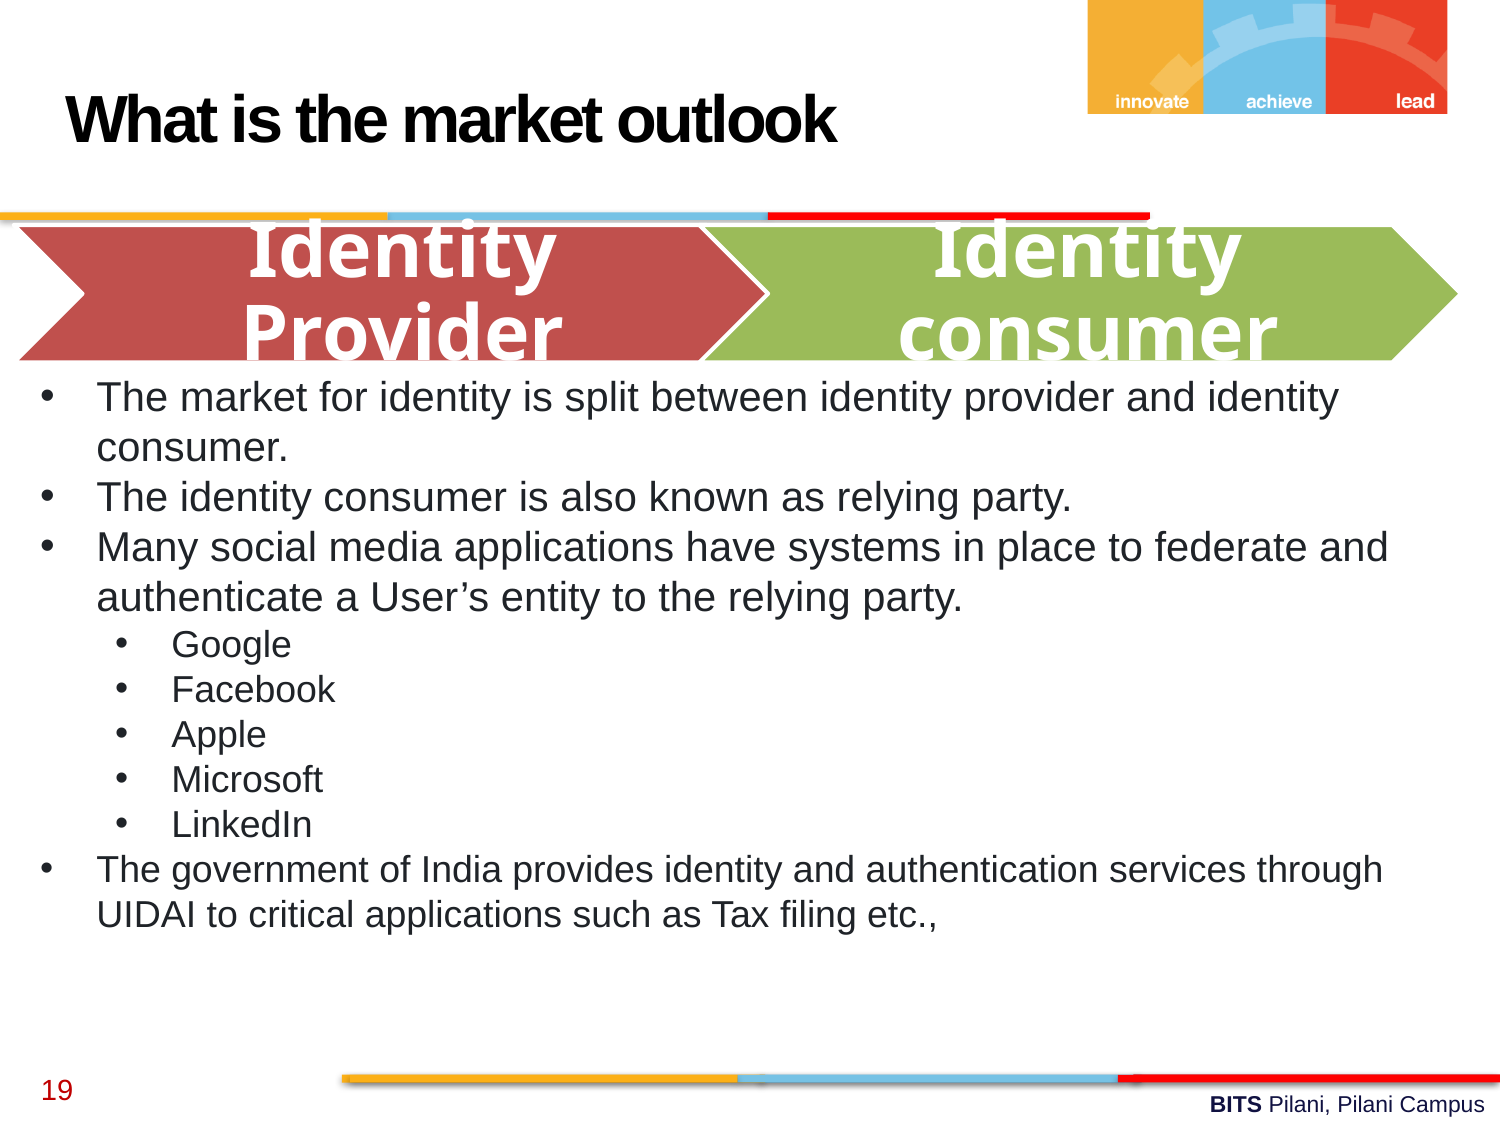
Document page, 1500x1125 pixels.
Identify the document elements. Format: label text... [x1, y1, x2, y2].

text_box What is the market outlook [49, 24, 1088, 213]
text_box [12, 224, 1463, 363]
slide_number 19 [25, 1059, 376, 1119]
text_box The market for identity is split between identity provider and identity consumer. The identity consumer is also known as relying party. Many social media applications have systems in place to federate and authenticate a User’s entity to the relying party. Google Facebook Apple Microsoft LinkedIn The government of India provides identity and authentication services through UIDAI to critical applications such as Tax filing etc., [25, 371, 1450, 943]
picture [1087, 0, 1448, 114]
